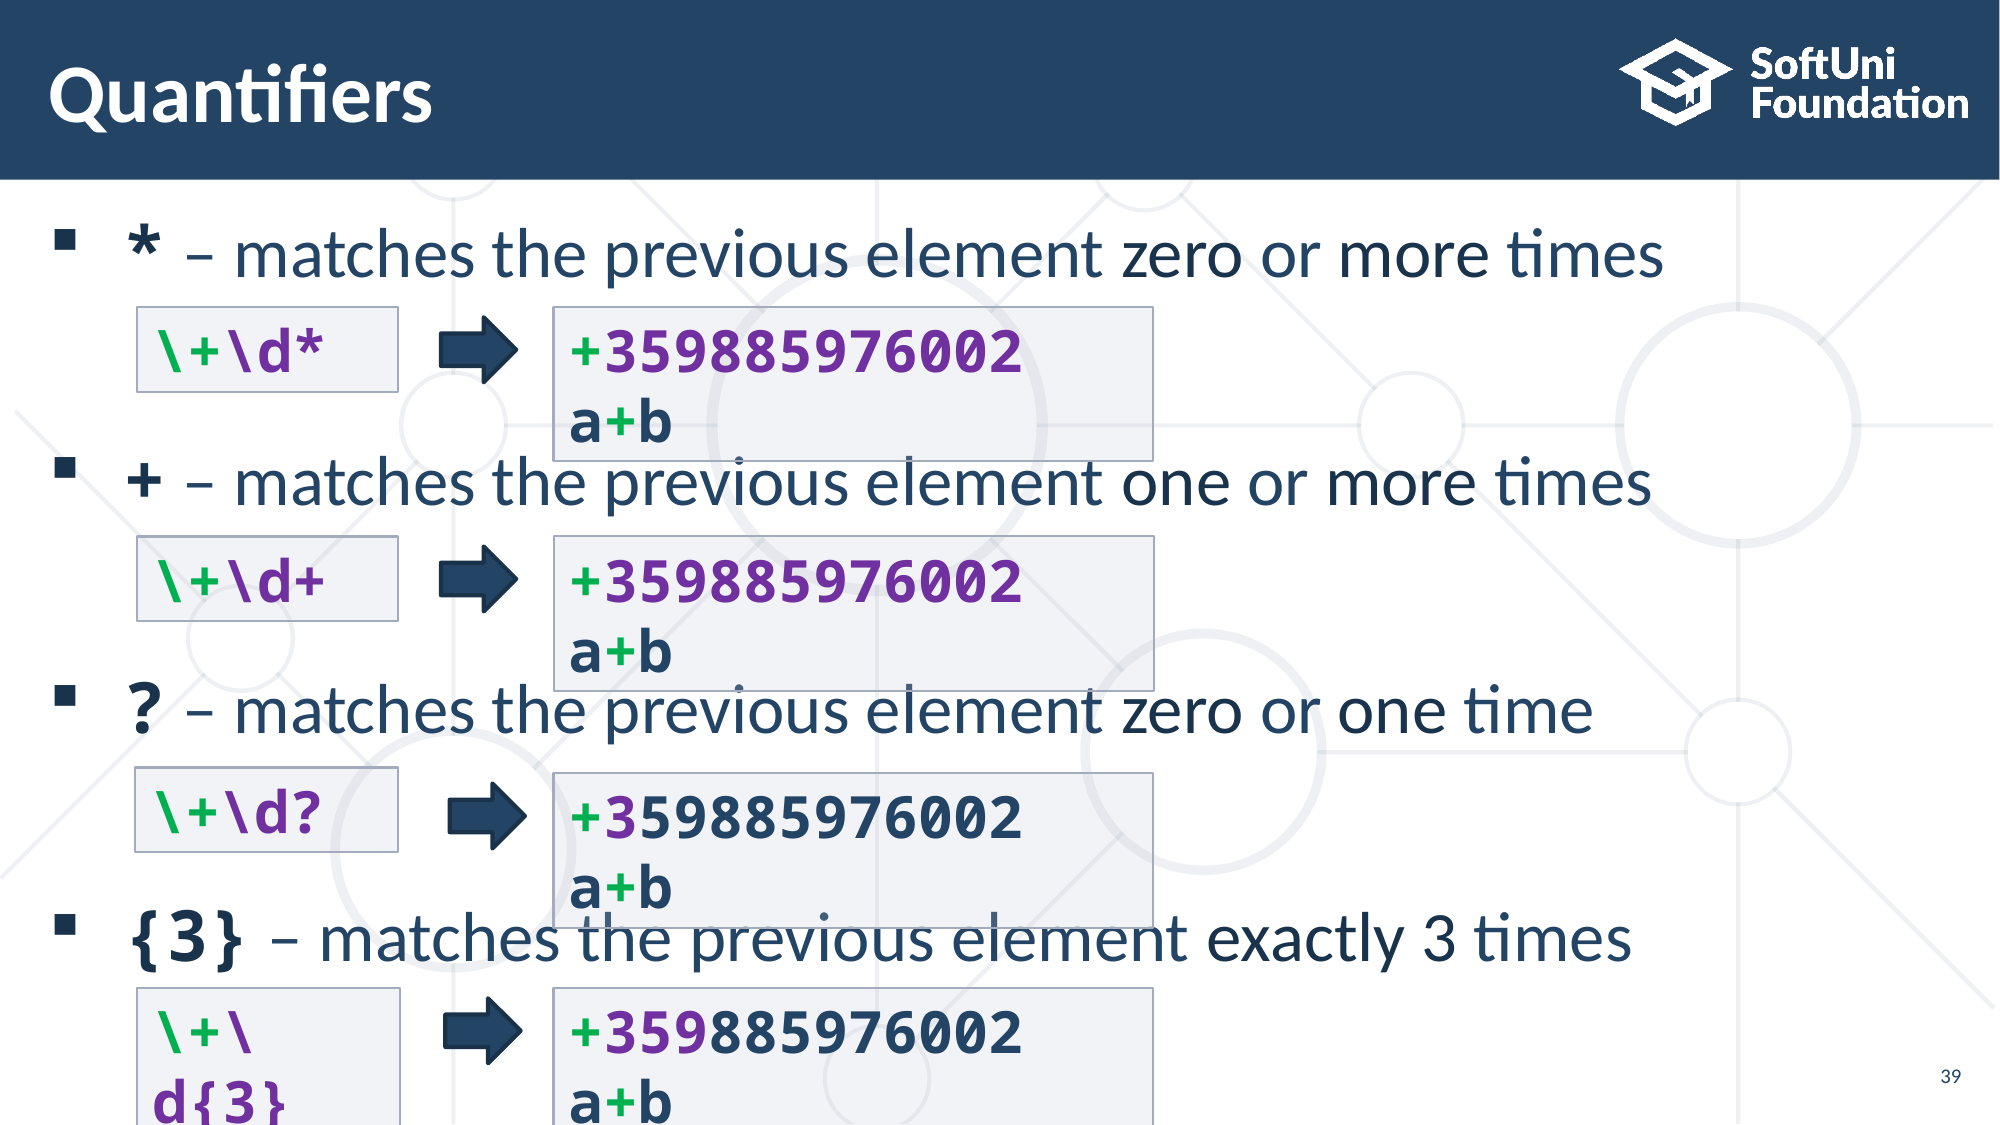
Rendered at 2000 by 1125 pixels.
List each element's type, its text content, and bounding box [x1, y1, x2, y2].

text_box [447, 781, 528, 851]
text_box +359885976002 a+b [553, 773, 1154, 928]
text_box +359885976002 a+b [553, 536, 1154, 692]
text_box +359885976002 a+b [553, 306, 1154, 462]
text_box [438, 544, 519, 614]
slide_number 39 [1896, 1049, 1968, 1101]
text_box \+\d+ [137, 536, 399, 622]
title Quantifiers [31, 16, 1591, 162]
text_box \+\d? [135, 767, 398, 853]
picture [1618, 38, 1968, 126]
text_box [438, 315, 519, 385]
list * – matches the previous element zero or more times + – matches the previous element one or more times ? – matches the previous element zero or one time {3} – matches the previous element exactly 3 times [31, 196, 1970, 1050]
text_box \+\d{3} [137, 987, 400, 1125]
text_box [443, 996, 523, 1066]
text_box +359885976002 a+b [553, 987, 1154, 1125]
text_box \+\d* [137, 306, 399, 392]
